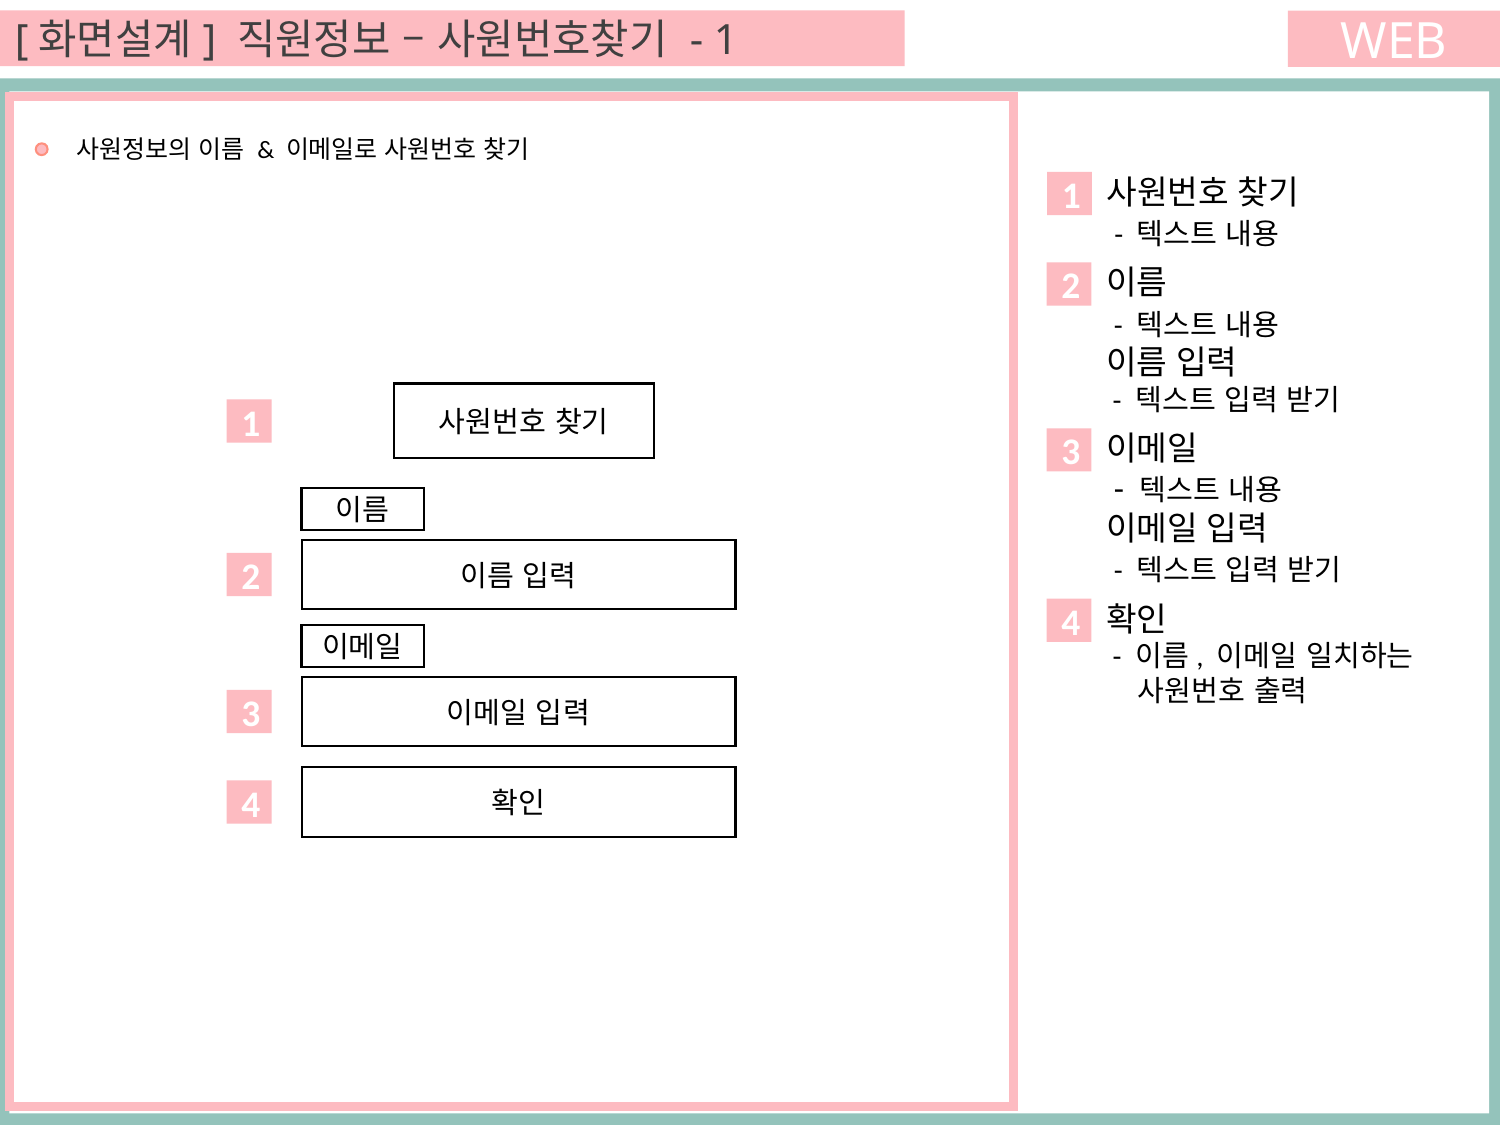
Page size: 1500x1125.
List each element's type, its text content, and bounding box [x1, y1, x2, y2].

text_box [1046, 254, 1489, 420]
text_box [1046, 420, 1489, 590]
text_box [1046, 590, 1489, 717]
text_box WEB [1287, 10, 1500, 68]
text_box [화면설계] 직원정보 – 사원번호찾기 - 1 [0, 9, 906, 67]
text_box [1047, 163, 1490, 260]
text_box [0, 78, 1500, 1125]
